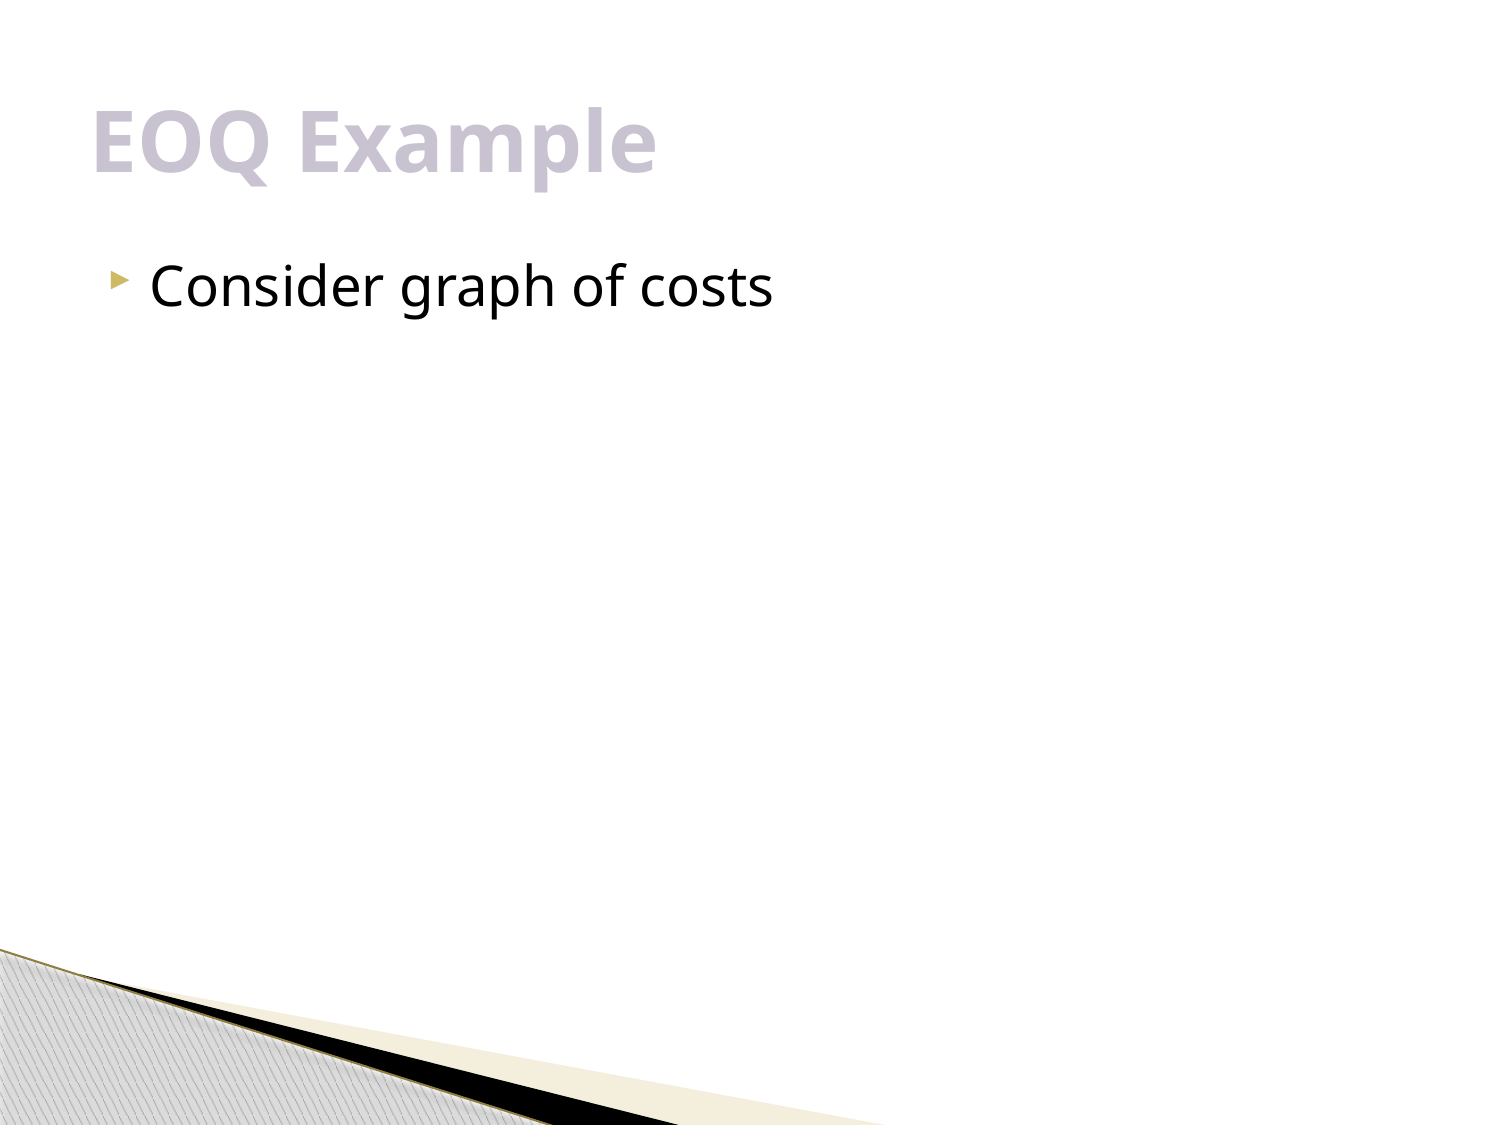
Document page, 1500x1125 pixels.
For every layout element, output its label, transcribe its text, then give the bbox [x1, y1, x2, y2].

list Consider graph of costs [75, 243, 1425, 986]
title EOQ Example [75, 45, 1425, 233]
